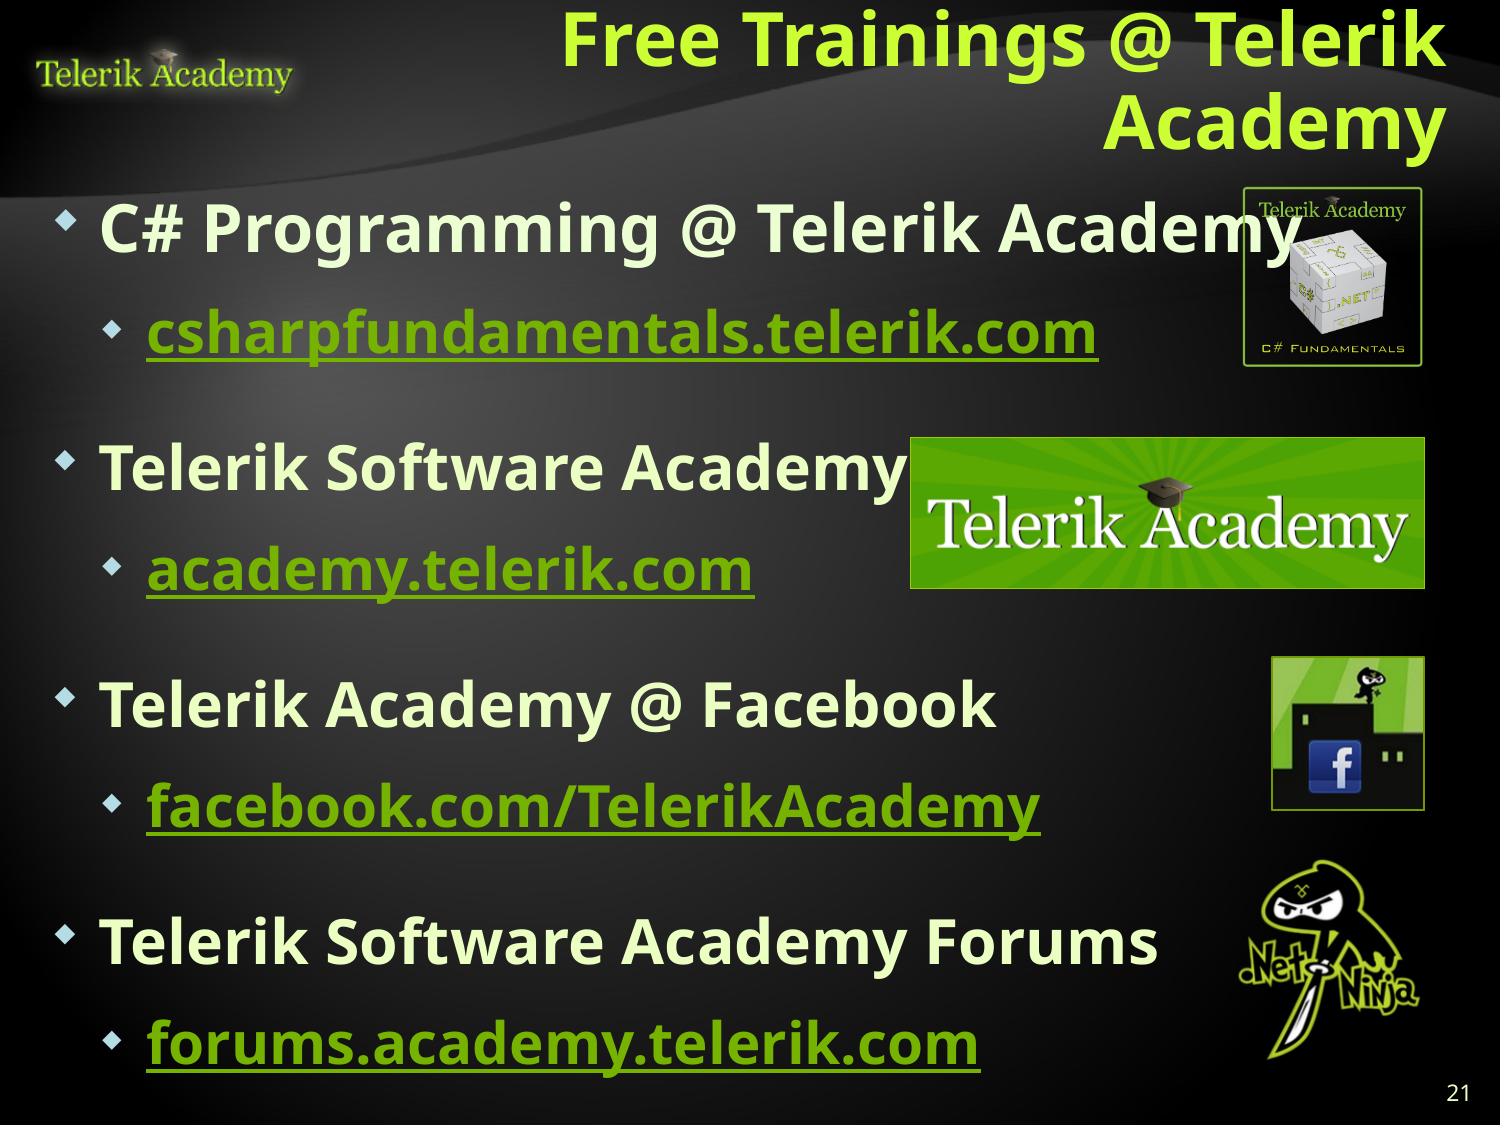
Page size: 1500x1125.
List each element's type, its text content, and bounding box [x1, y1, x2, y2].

picture [0, 0, 1500, 1125]
slide_number 21 [1412, 1074, 1488, 1113]
title Free Trainings @ Telerik Academy [300, 12, 1463, 150]
list C# Programming @ Telerik Academy csharpfundamentals.telerik.com Telerik Software Academy academy.telerik.com Telerik Academy @ Facebook facebook.com/TelerikAcademy Telerik Software Academy Forums forums.academy.telerik.com [37, 174, 1463, 1100]
